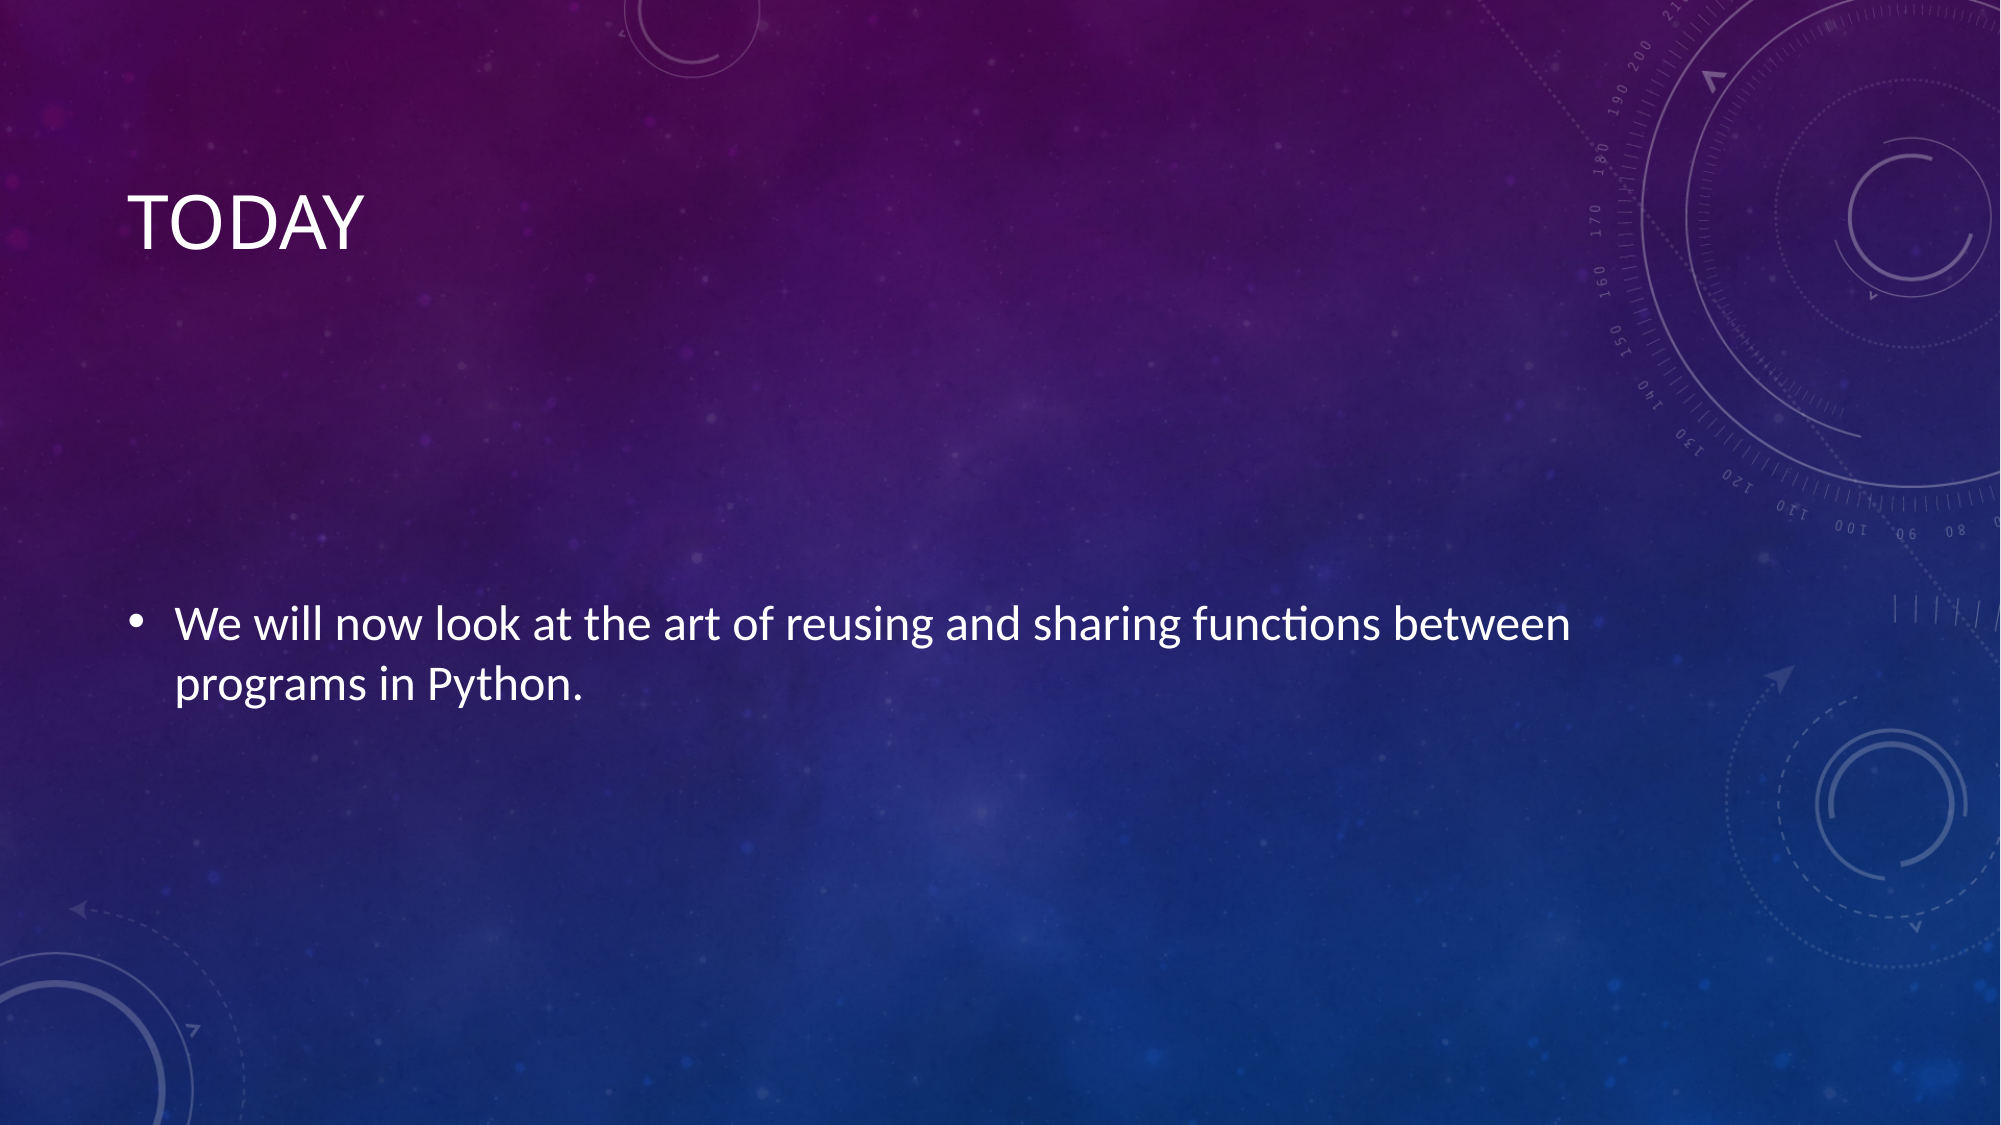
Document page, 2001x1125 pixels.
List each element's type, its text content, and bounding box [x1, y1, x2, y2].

title today [112, 99, 1775, 339]
list We will now look at the art of reusing and sharing functions between programs in Python. [112, 351, 1775, 950]
picture [0, 0, 2001, 1125]
